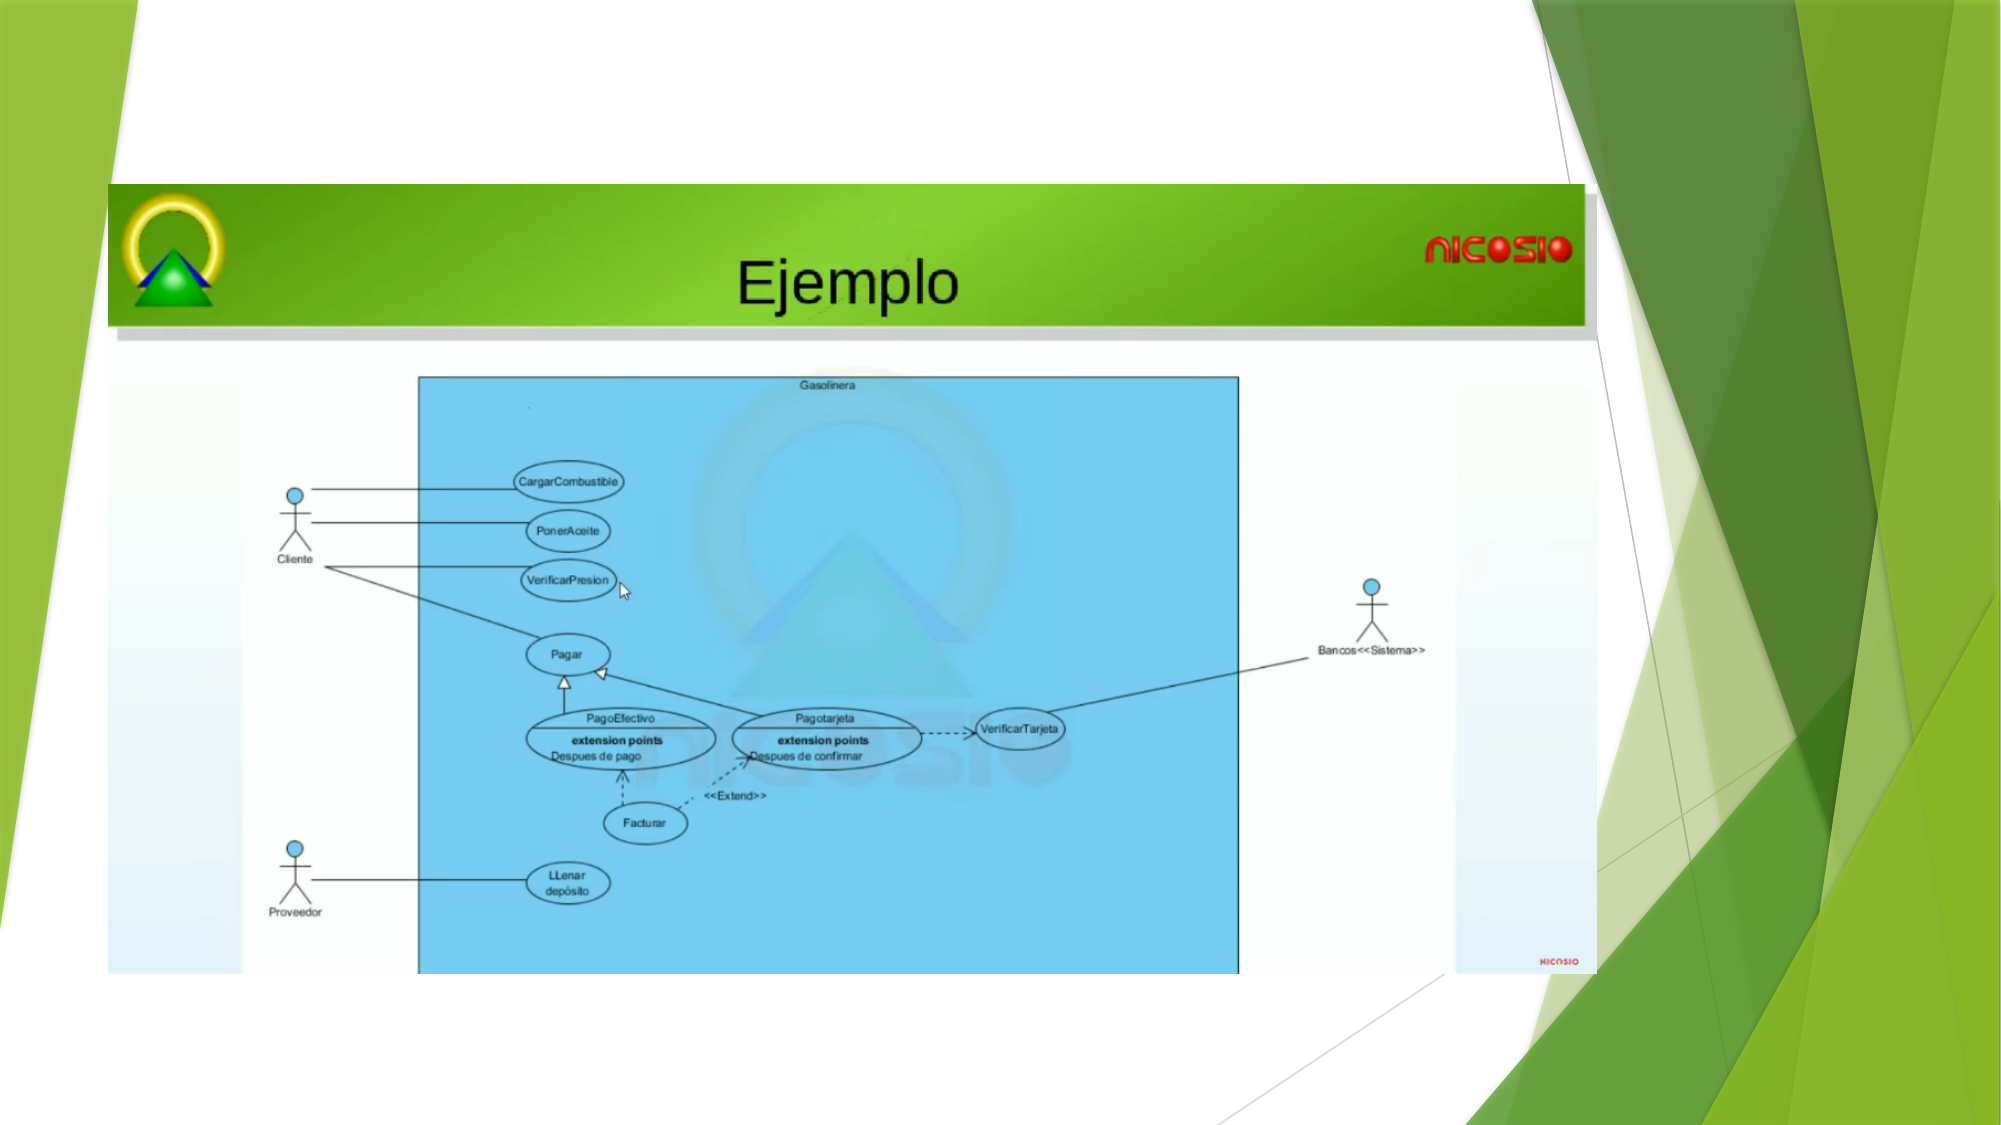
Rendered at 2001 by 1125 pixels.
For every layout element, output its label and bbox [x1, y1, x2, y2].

picture [108, 184, 1598, 975]
